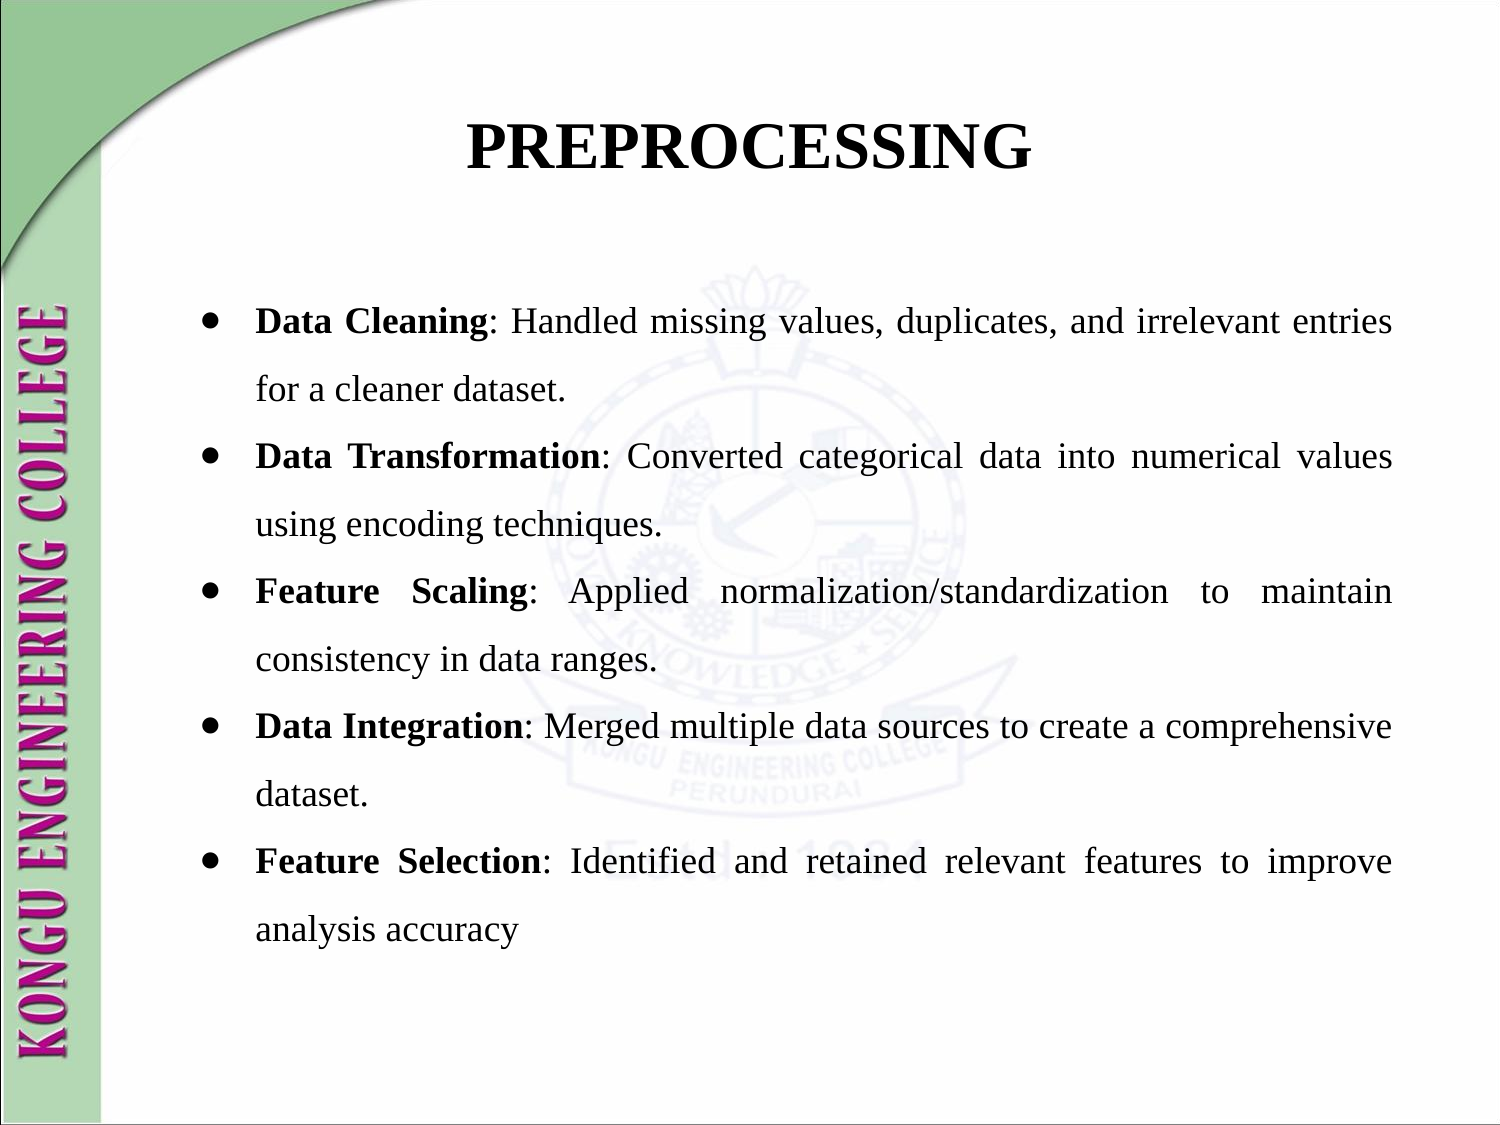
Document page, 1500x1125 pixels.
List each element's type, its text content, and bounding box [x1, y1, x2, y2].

picture [0, 0, 1500, 1125]
list Data Cleaning: Handled missing values, duplicates, and irrelevant entries for a cleaner dataset. Data Transformation: Converted categorical data into numerical values using encoding techniques. Feature Scaling: Applied normalization/standardization to maintain consistency in data ranges. Data Integration: Merged multiple data sources to create a comprehensive dataset. Feature Selection: Identified and retained relevant features to improve analysis accuracy [165, 266, 1409, 1073]
title PREPROCESSING [75, 75, 1425, 182]
